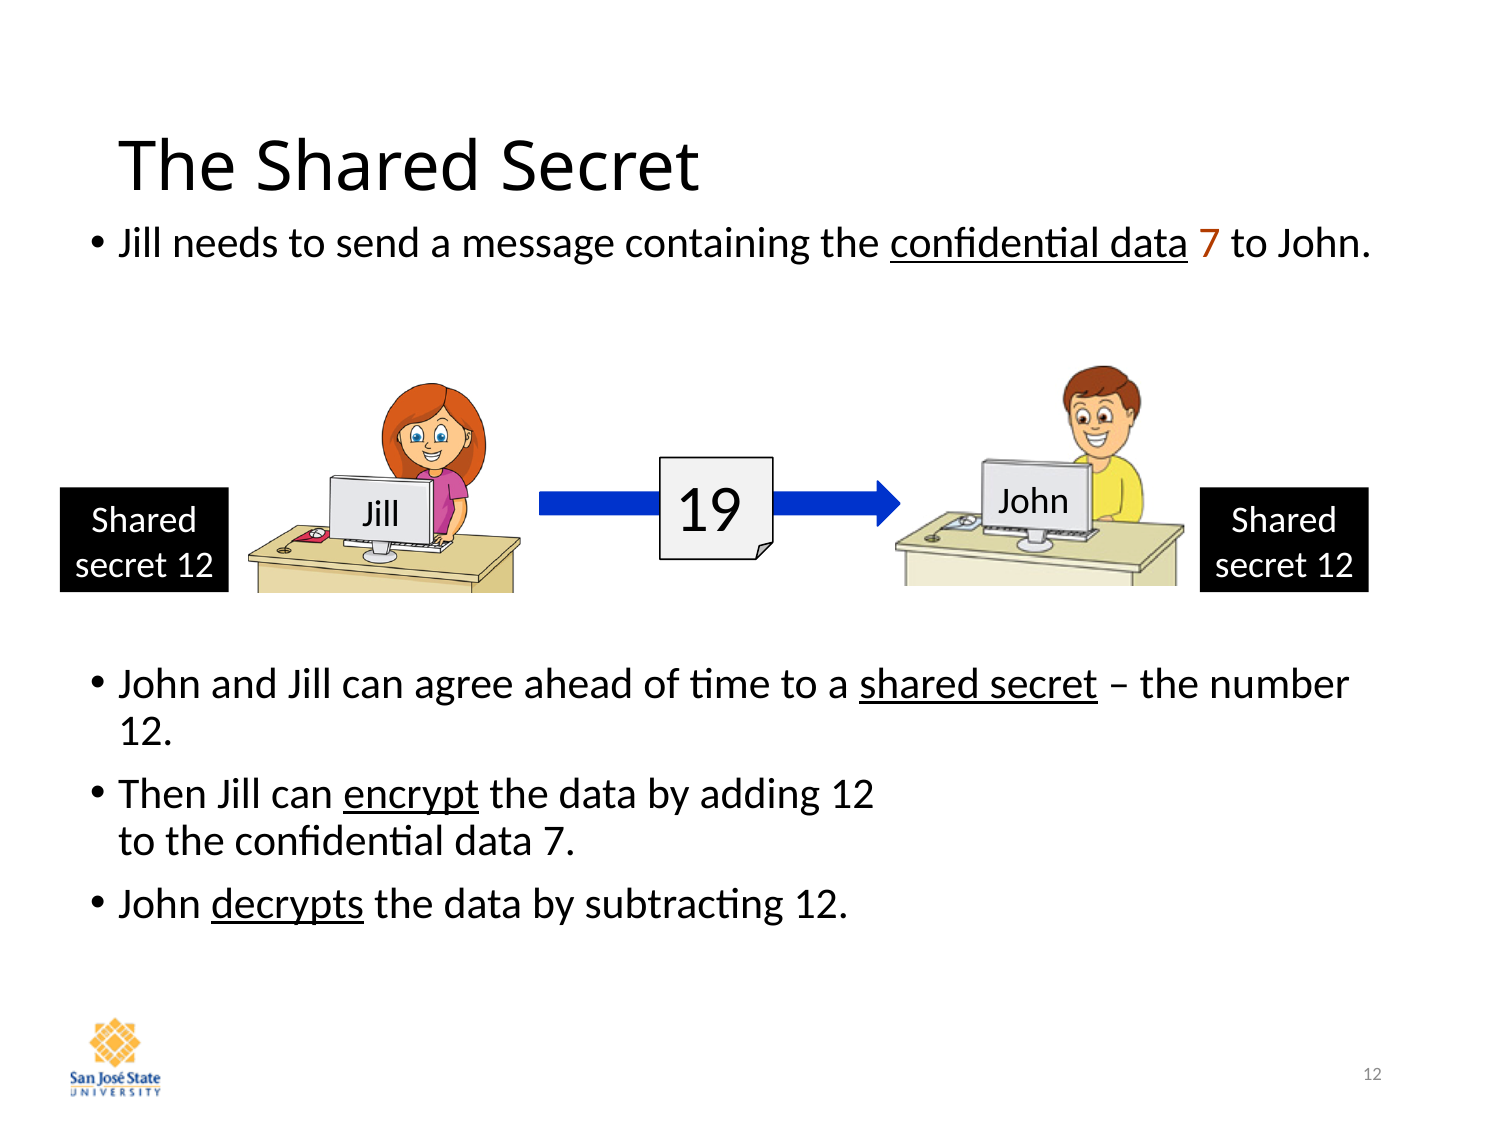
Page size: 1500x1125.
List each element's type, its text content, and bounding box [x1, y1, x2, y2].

list Jill needs to send a message containing the confidential data 7 to John. John and Jill can agree ahead of time to a shared secret – the number 12. Then Jill can encrypt the data by adding 12 to the confidential data 7. John decrypts the data by subtracting 12. [75, 212, 1425, 998]
picture [60, 1012, 166, 1112]
text_box Shared secret 12 [59, 487, 229, 593]
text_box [884, 360, 1193, 586]
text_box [239, 376, 525, 593]
title The Shared Secret [103, 59, 1397, 212]
text_box 19 [659, 457, 773, 560]
text_box Shared secret 12 [1199, 487, 1369, 593]
slide_number 12 [1059, 1042, 1397, 1103]
